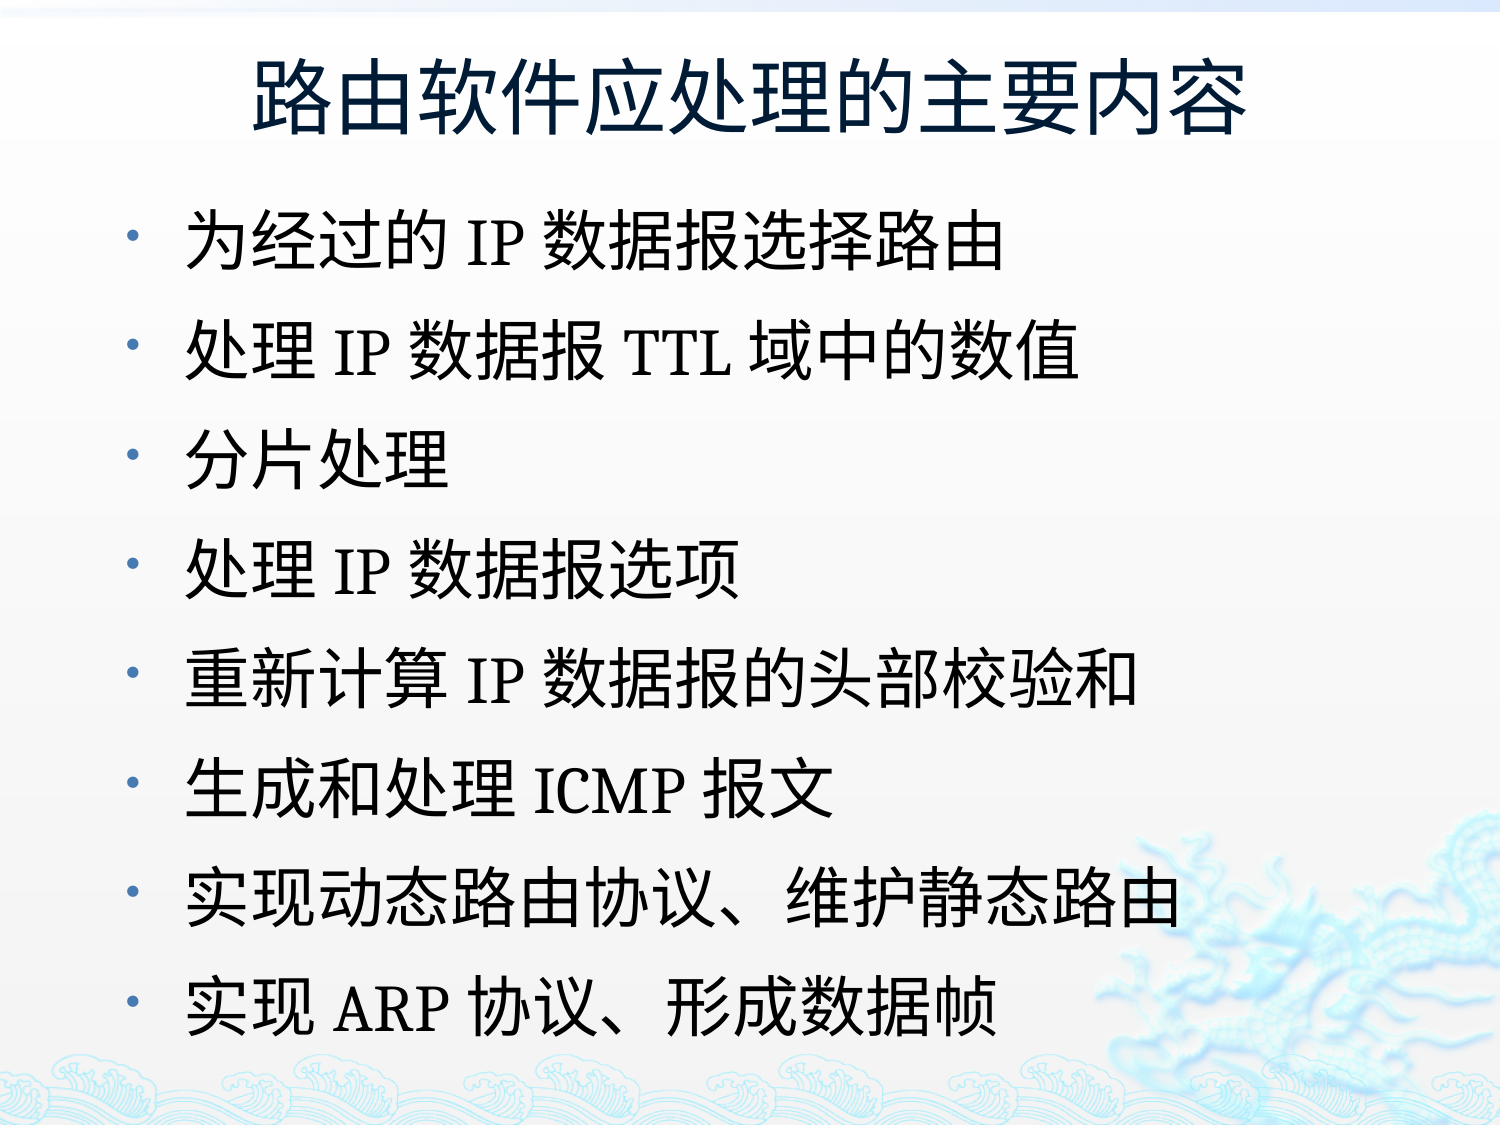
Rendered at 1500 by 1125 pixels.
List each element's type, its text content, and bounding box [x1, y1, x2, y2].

list 为经过的IP数据报选择路由 处理IP数据报TTL域中的数值 分片处理 处理IP数据报选项 重新计算IP数据报的头部校验和 生成和处理ICMP报文 实现动态路由协议、维护静态路由 实现ARP协议、形成数据帧 [112, 175, 1388, 1090]
title 路由软件应处理的主要内容 [112, 35, 1388, 156]
